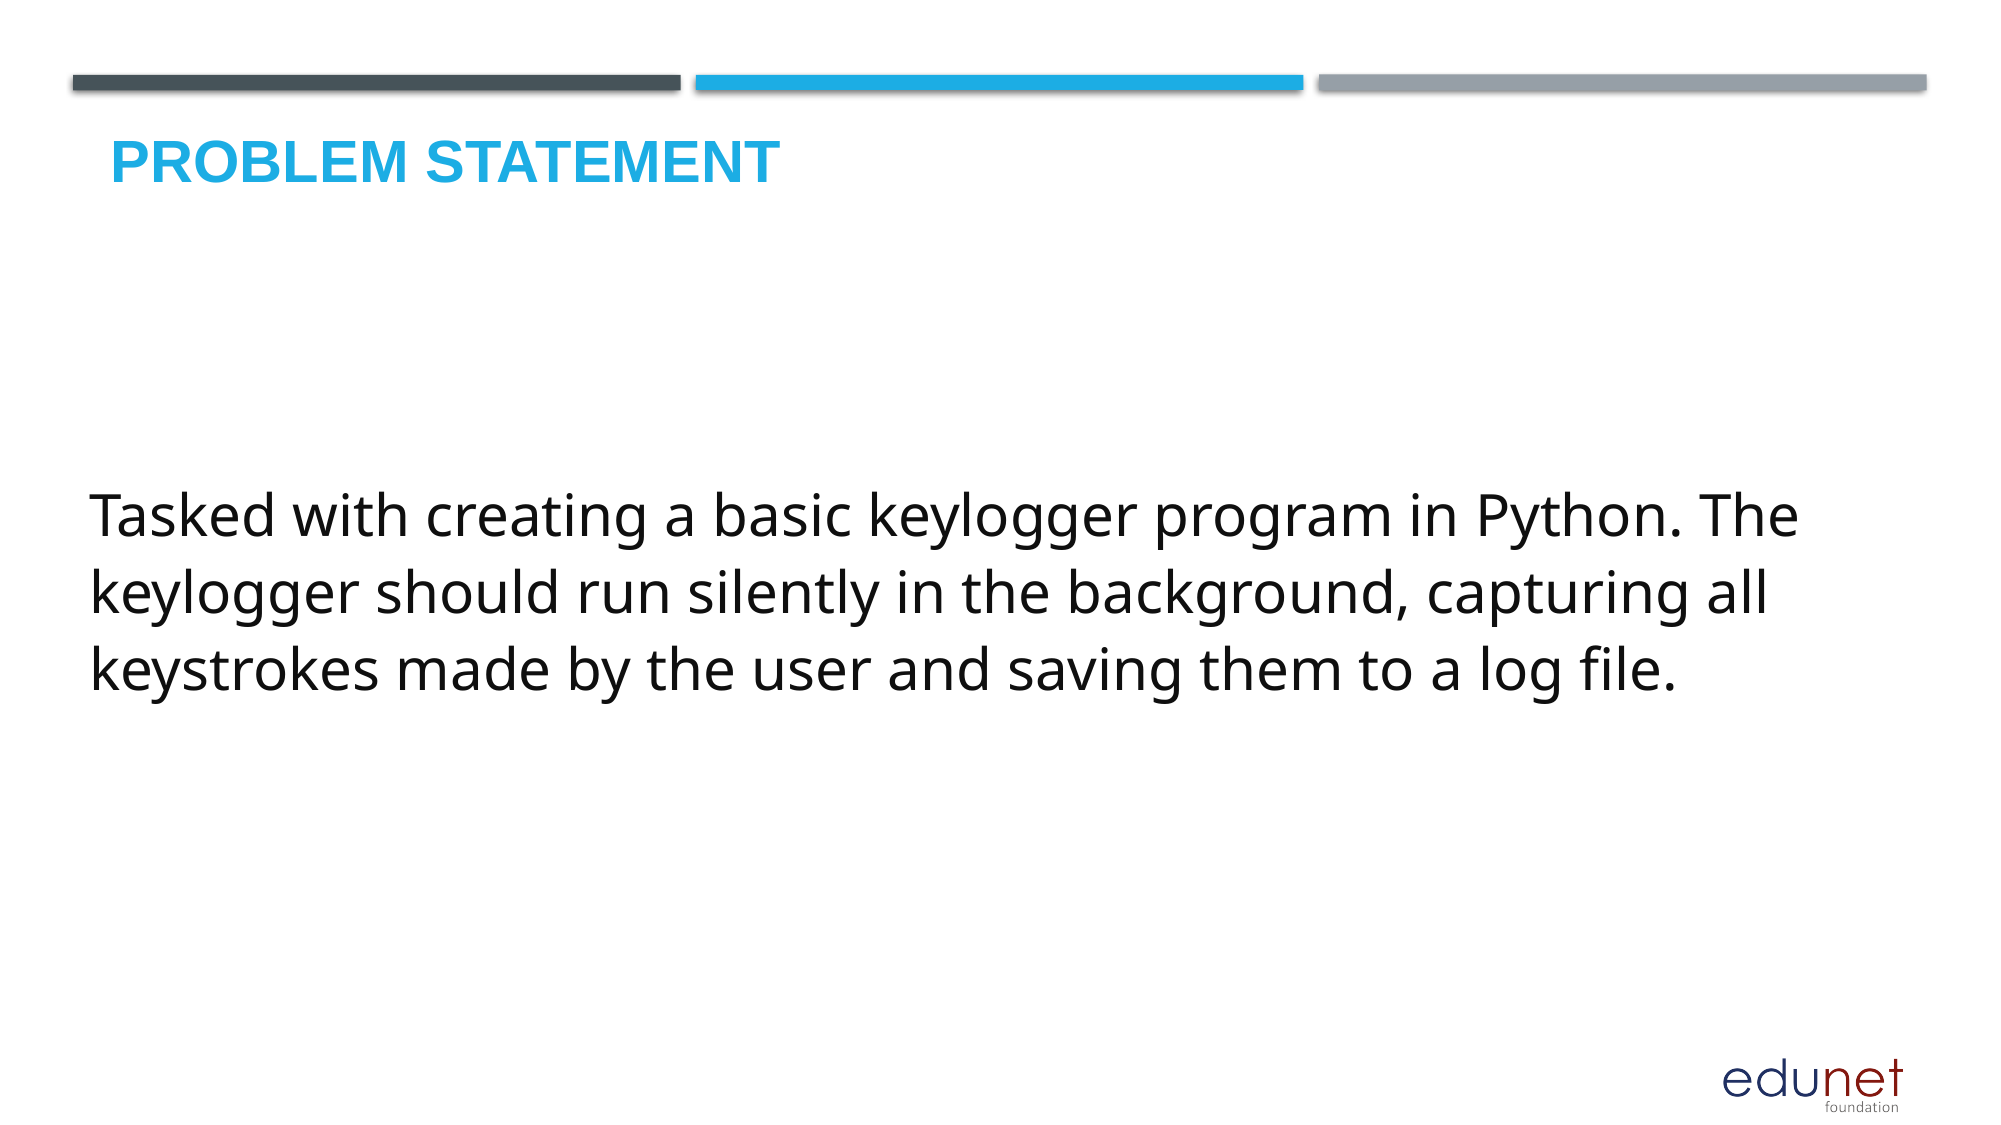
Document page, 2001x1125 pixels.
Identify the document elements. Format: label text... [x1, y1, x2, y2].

title Problem Statement [95, 115, 1905, 203]
picture [1719, 1056, 1905, 1116]
list Tasked with creating a basic keylogger program in Python. The keylogger should run silently in the background, capturing all keystrokes made by the user and saving them to a log file. [74, 203, 1884, 970]
